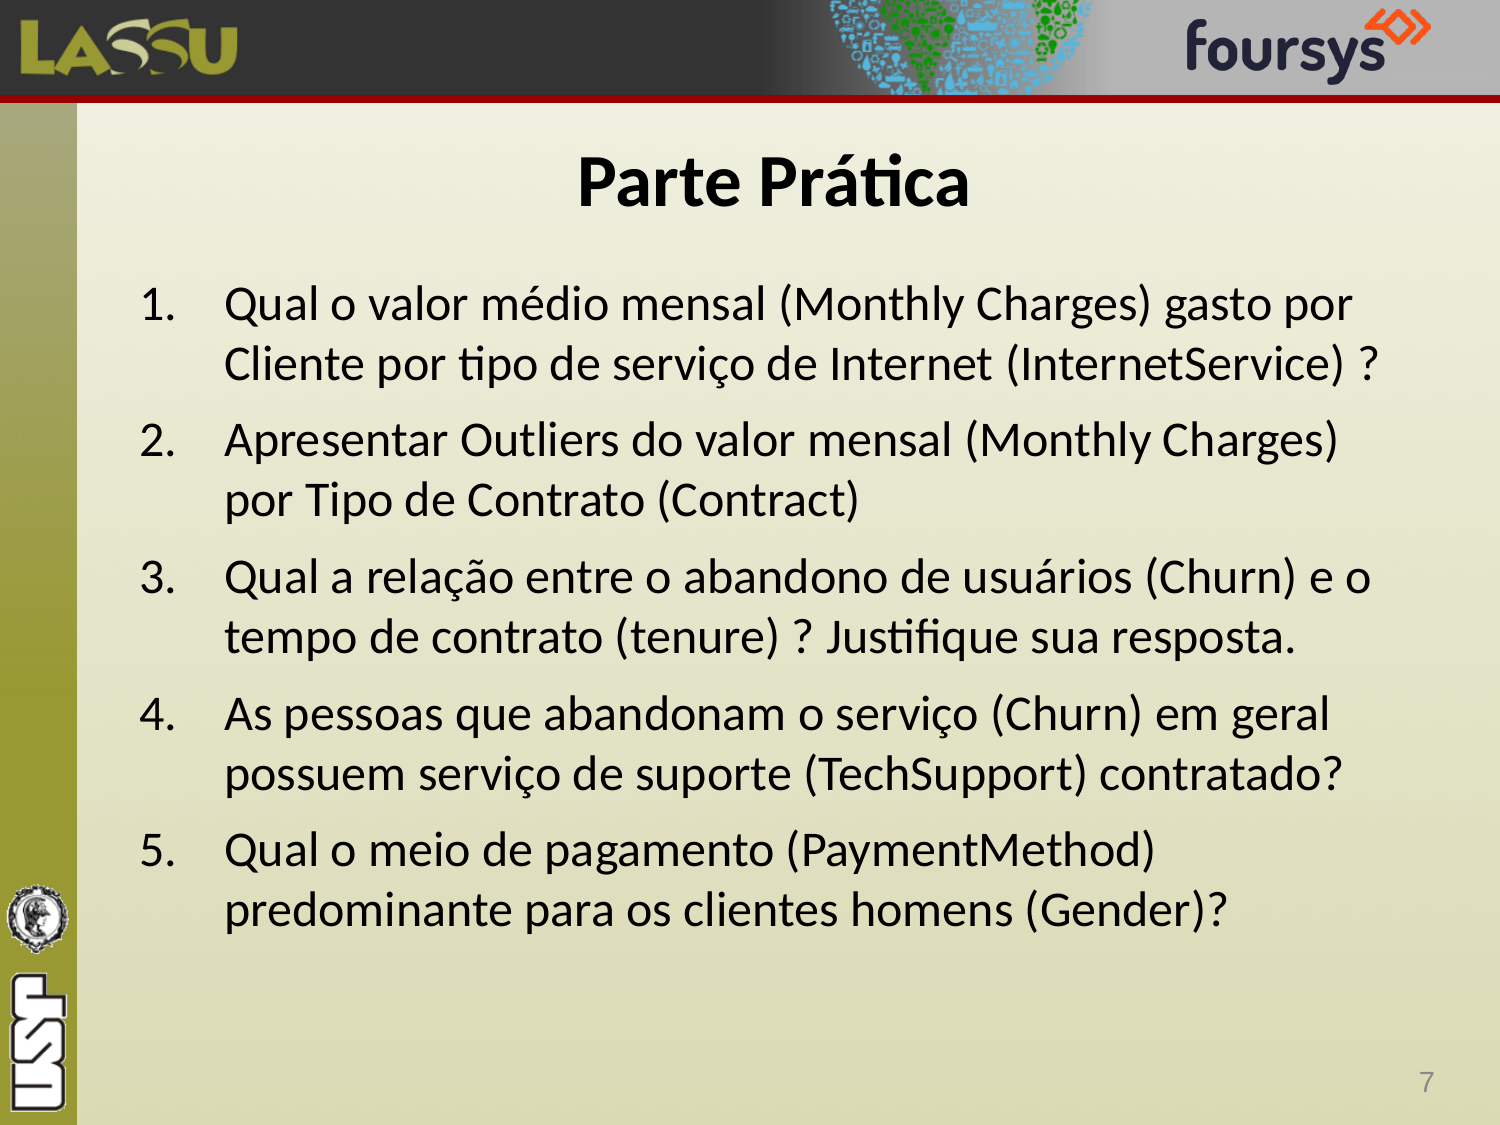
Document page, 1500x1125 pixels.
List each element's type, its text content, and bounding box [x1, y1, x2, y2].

picture [0, 0, 1500, 1125]
list Qual o valor médio mensal (Monthly Charges) gasto por Cliente por tipo de serviço de Internet (InternetService) ? Apresentar Outliers do valor mensal (Monthly Charges) por Tipo de Contrato (Contract) Qual a relação entre o abandono de usuários (Churn) e o tempo de contrato (tenure) ? Justifique sua resposta. As pessoas que abandonam o serviço (Churn) em geral possuem serviço de suporte (TechSupport) contratado? Qual o meio de pagamento (PaymentMethod) predominante para os clientes homens (Gender)? [125, 262, 1425, 1005]
slide_number 7 [1099, 1055, 1451, 1106]
title Parte Prática [125, 120, 1425, 233]
